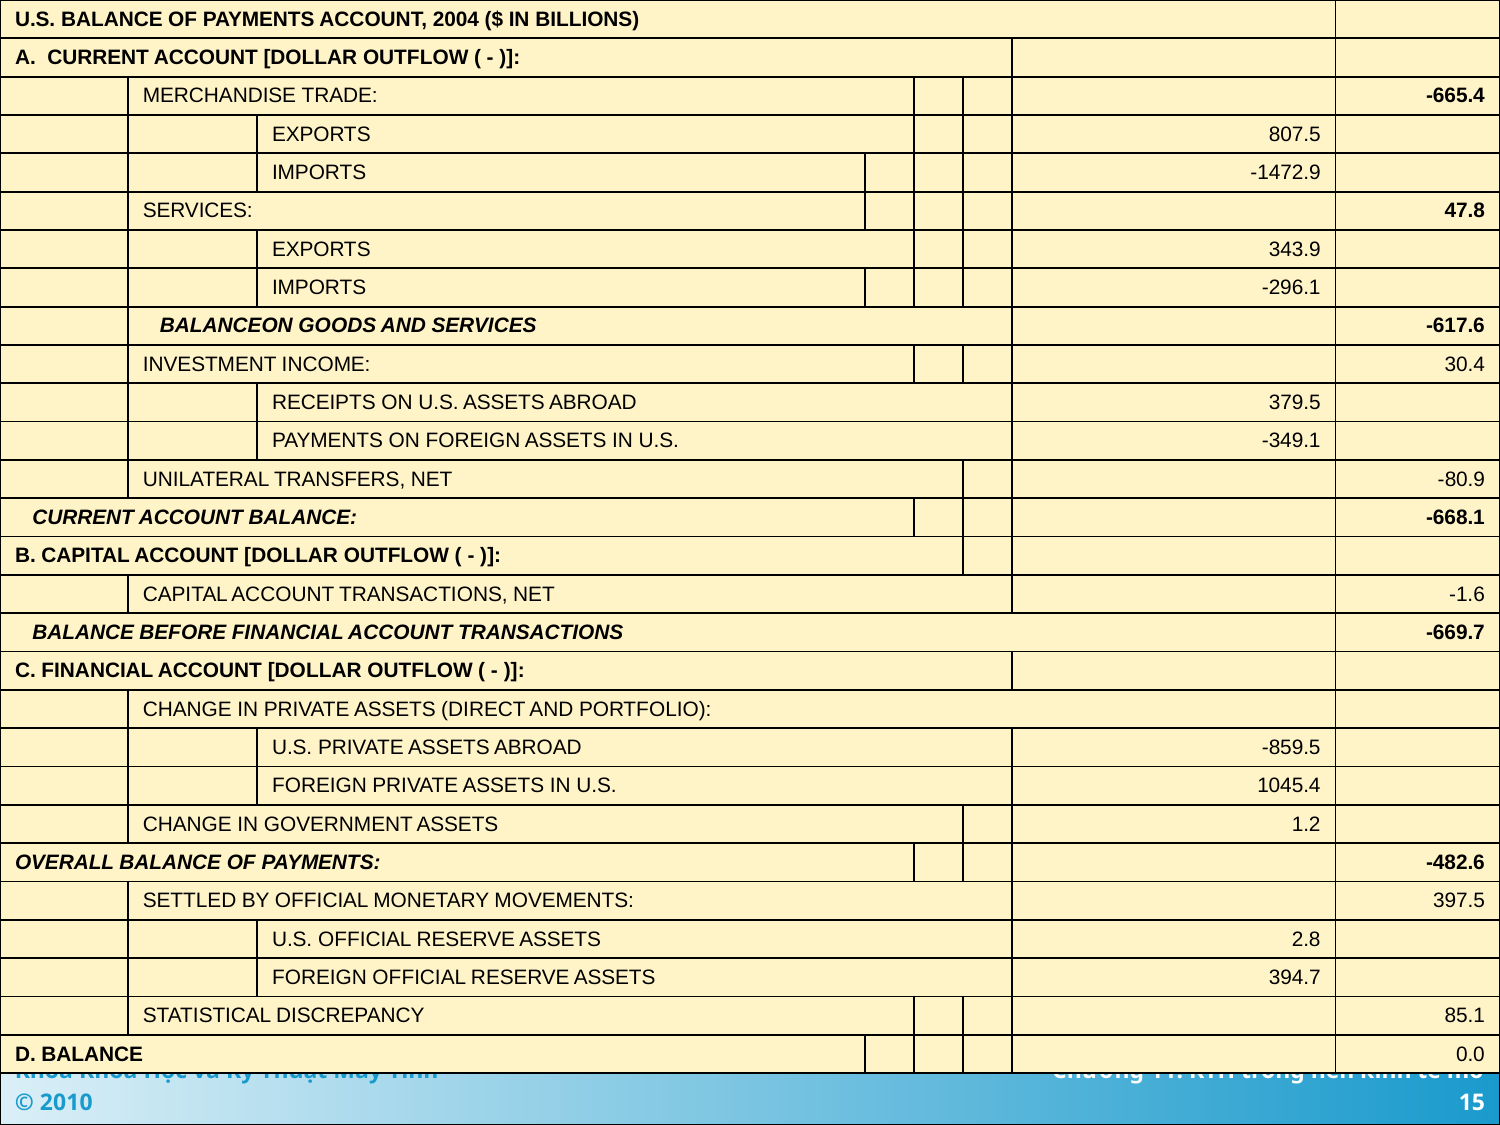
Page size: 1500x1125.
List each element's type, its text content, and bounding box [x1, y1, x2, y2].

table_cell [1336, 422, 1499, 459]
table_cell SERVICES: [129, 193, 864, 229]
table_cell [964, 1036, 1011, 1072]
table_cell [1336, 231, 1499, 267]
table_cell [964, 78, 1011, 114]
table_cell [915, 78, 962, 114]
table_cell [964, 116, 1011, 152]
table_cell [964, 231, 1011, 267]
table_cell U.S. PRIVATE ASSETS ABROAD [258, 729, 1011, 766]
table_cell [1013, 1036, 1335, 1072]
table_cell [915, 154, 962, 191]
table_cell [1336, 729, 1499, 766]
table_cell [1013, 537, 1335, 574]
table_cell UNILATERAL TRANSFERS, NET [129, 461, 962, 497]
table_cell [129, 231, 256, 267]
table_cell IMPORTS [258, 154, 864, 191]
table_header U.S. BALANCE OF PAYMENTS ACCOUNT, 2004 ($ IN BILLIONS) [1, 1, 1335, 37]
table_cell A. CURRENT ACCOUNT [DOLLAR OUTFLOW ( - )]: [1, 39, 1011, 76]
table_cell [915, 193, 962, 229]
table_cell MERCHANDISE TRADE: [129, 78, 913, 114]
table_cell C. FINANCIAL ACCOUNT [DOLLAR OUTFLOW ( - )]: [1, 652, 1011, 689]
table_cell 1045.4 [1013, 767, 1335, 804]
table_cell [1013, 882, 1335, 919]
table_cell 0.0 [1336, 1036, 1499, 1072]
table_cell 379.5 [1013, 384, 1335, 421]
table_cell [964, 537, 1011, 574]
table_cell STATISTICAL DISCREPANCY [129, 997, 913, 1034]
table_cell U.S. OFFICIAL RESERVE ASSETS [258, 921, 1011, 957]
table_cell PAYMENTS ON FOREIGN ASSETS IN U.S. [258, 422, 1011, 459]
table_cell [964, 346, 1011, 382]
table_cell [915, 997, 962, 1034]
table_cell [1, 959, 127, 996]
table_cell [964, 997, 1011, 1034]
table_cell -617.6 [1336, 308, 1499, 344]
table_cell [1336, 116, 1499, 152]
table_cell [866, 154, 913, 191]
table_cell [1, 729, 127, 766]
table_cell [1336, 921, 1499, 957]
table_cell [1336, 39, 1499, 76]
table_cell [1, 308, 127, 344]
table_cell [1336, 154, 1499, 191]
table_cell [129, 729, 256, 766]
table_cell [1336, 959, 1499, 996]
table_cell IMPORTS [258, 269, 864, 306]
table_cell [915, 1036, 962, 1072]
table_cell [1, 384, 127, 421]
table_cell [1, 422, 127, 459]
table_cell OVERALL BALANCE OF PAYMENTS: [1, 844, 913, 881]
table_cell -665.4 [1336, 78, 1499, 114]
table_cell -296.1 [1013, 269, 1335, 306]
table_cell EXPORTS [258, 231, 913, 267]
table_cell 1.2 [1013, 806, 1335, 842]
table_cell -349.1 [1013, 422, 1335, 459]
table_cell [964, 806, 1011, 842]
table_cell [129, 384, 256, 421]
table_cell -1472.9 [1013, 154, 1335, 191]
table_cell [866, 269, 913, 306]
table_cell CAPITAL ACCOUNT TRANSACTIONS, NET [129, 576, 1011, 612]
table_cell EXPORTS [258, 116, 913, 152]
table_header [1336, 1, 1499, 37]
table_cell [1, 767, 127, 804]
table_cell [1, 882, 127, 919]
table_cell [915, 116, 962, 152]
table_cell [129, 269, 256, 306]
table_cell -669.7 [1336, 614, 1499, 651]
table_cell SETTLED BY OFFICIAL MONETARY MOVEMENTS: [129, 882, 1011, 919]
table_cell [129, 116, 256, 152]
table_cell [964, 461, 1011, 497]
table_cell [129, 921, 256, 957]
table_cell [915, 844, 962, 881]
table_cell -80.9 [1336, 461, 1499, 497]
table_cell [1336, 537, 1499, 574]
table_cell [1336, 691, 1499, 727]
table_cell [964, 499, 1011, 536]
table_cell [1, 997, 127, 1034]
table_cell [1013, 576, 1335, 612]
table_cell [915, 231, 962, 267]
table_cell 30.4 [1336, 346, 1499, 382]
table_cell [1, 576, 127, 612]
table_cell -1.6 [1336, 576, 1499, 612]
table_cell [1336, 652, 1499, 689]
table_cell [1, 116, 127, 152]
table_cell FOREIGN PRIVATE ASSETS IN U.S. [258, 767, 1011, 804]
table_cell [1336, 384, 1499, 421]
table_cell [915, 269, 962, 306]
table_cell [1336, 269, 1499, 306]
table_cell [866, 1036, 913, 1072]
table_cell B. CAPITAL ACCOUNT [DOLLAR OUTFLOW ( - )]: [1, 537, 962, 574]
table_cell [1336, 806, 1499, 842]
table_cell -859.5 [1013, 729, 1335, 766]
table_cell [1013, 78, 1335, 114]
table_cell BALANCE BEFORE FINANCIAL ACCOUNT TRANSACTIONS [1, 614, 1335, 651]
table_cell [1, 269, 127, 306]
table_cell [1013, 652, 1335, 689]
table_cell [1013, 193, 1335, 229]
table_cell [1013, 39, 1335, 76]
table_cell INVESTMENT INCOME: [129, 346, 913, 382]
table_cell [129, 767, 256, 804]
table_cell [1, 921, 127, 957]
table_cell [1, 346, 127, 382]
table_cell 2.8 [1013, 921, 1335, 957]
table_cell [1, 78, 127, 114]
table_cell [964, 154, 1011, 191]
table_cell [964, 193, 1011, 229]
table_cell [1013, 844, 1335, 881]
table_cell [1336, 767, 1499, 804]
table_cell [915, 499, 962, 536]
table_cell [129, 959, 256, 996]
table_cell 343.9 [1013, 231, 1335, 267]
table_cell 394.7 [1013, 959, 1335, 996]
table_cell 807.5 [1013, 116, 1335, 152]
table_cell [1, 193, 127, 229]
table_cell [1, 154, 127, 191]
table_cell [1, 691, 127, 727]
table_cell RECEIPTS ON U.S. ASSETS ABROAD [258, 384, 1011, 421]
table_cell CURRENT ACCOUNT BALANCE: [1, 499, 913, 536]
table_cell [1013, 308, 1335, 344]
table_cell [915, 346, 962, 382]
table_cell [129, 154, 256, 191]
table_cell [1013, 997, 1335, 1034]
table_cell [964, 844, 1011, 881]
table_cell [1, 231, 127, 267]
table_cell [866, 193, 913, 229]
table_cell -668.1 [1336, 499, 1499, 536]
table_cell [1013, 461, 1335, 497]
table_cell CHANGE IN PRIVATE ASSETS (DIRECT AND PORTFOLIO): [129, 691, 1335, 727]
table_cell [1, 461, 127, 497]
table_cell CHANGE IN GOVERNMENT ASSETS [129, 806, 962, 842]
table_cell [1013, 346, 1335, 382]
table_cell BALANCEON GOODS AND SERVICES [129, 308, 1011, 344]
table_cell 397.5 [1336, 882, 1499, 919]
table_cell [1, 806, 127, 842]
table_cell FOREIGN OFFICIAL RESERVE ASSETS [258, 959, 1011, 996]
table_cell [129, 422, 256, 459]
table_cell D. BALANCE [1, 1036, 864, 1072]
table_cell [1013, 499, 1335, 536]
table_cell 47.8 [1336, 193, 1499, 229]
table_cell -482.6 [1336, 844, 1499, 881]
table_cell 85.1 [1336, 997, 1499, 1034]
table_cell [964, 269, 1011, 306]
